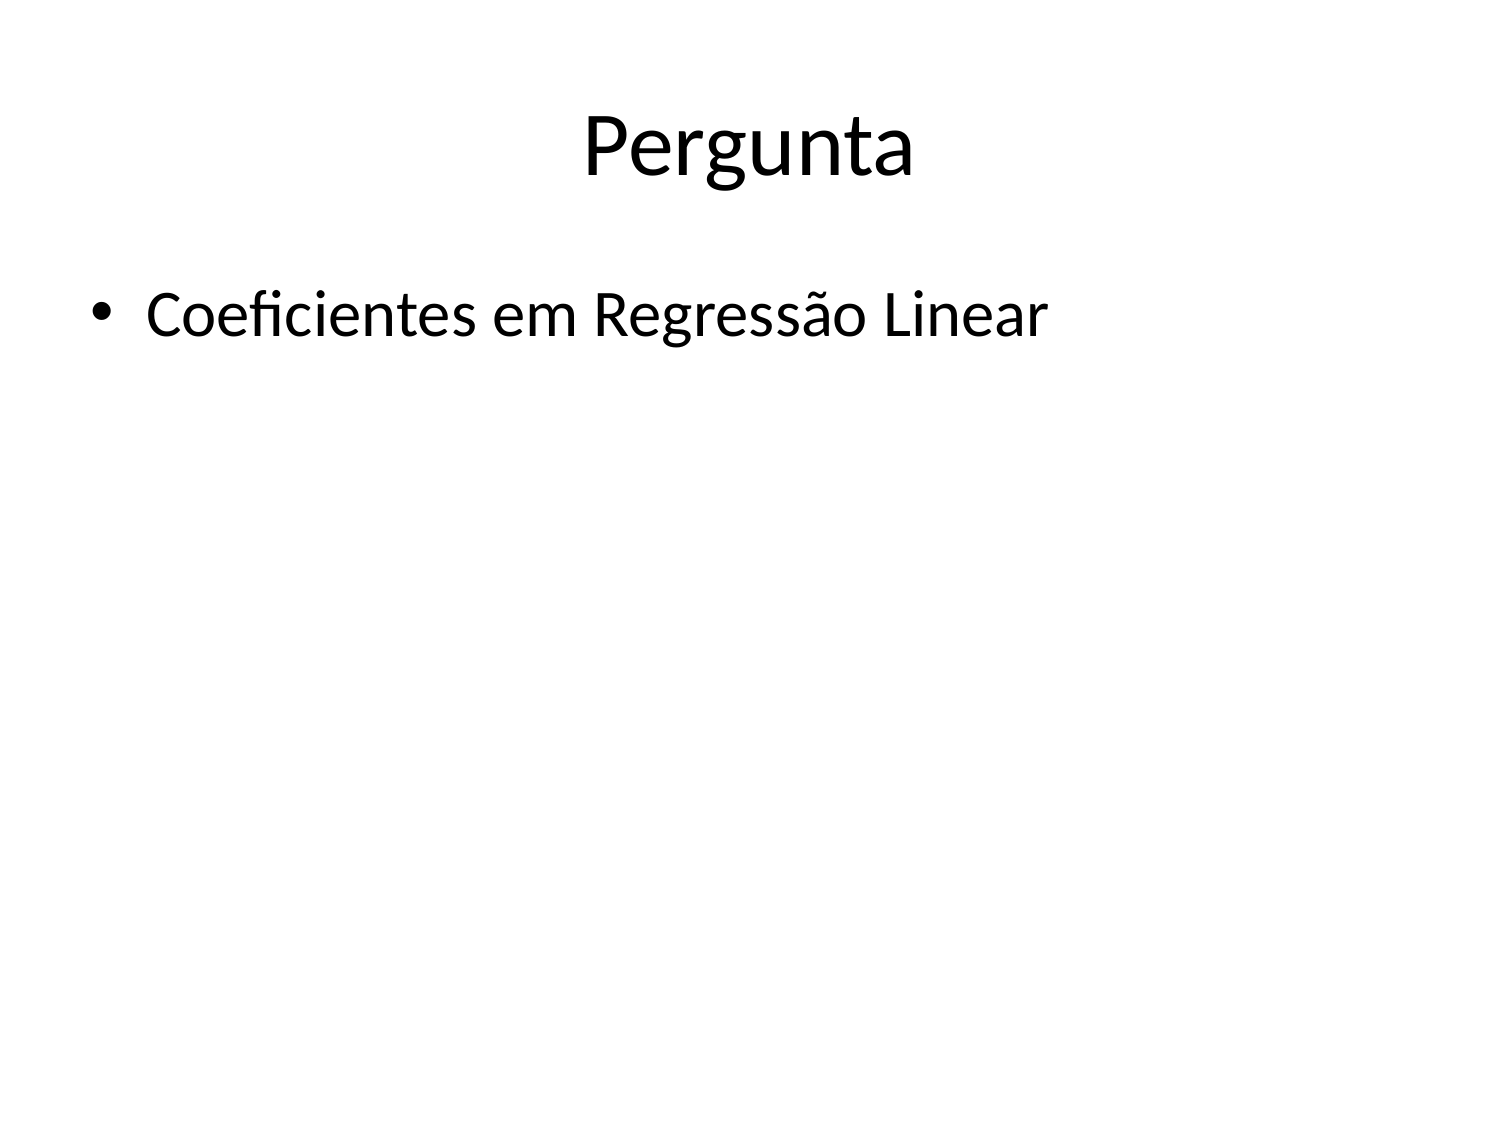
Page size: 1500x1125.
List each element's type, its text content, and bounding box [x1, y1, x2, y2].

list Coeficientes em Regressão Linear [75, 262, 1425, 1005]
title Pergunta [75, 45, 1425, 233]
